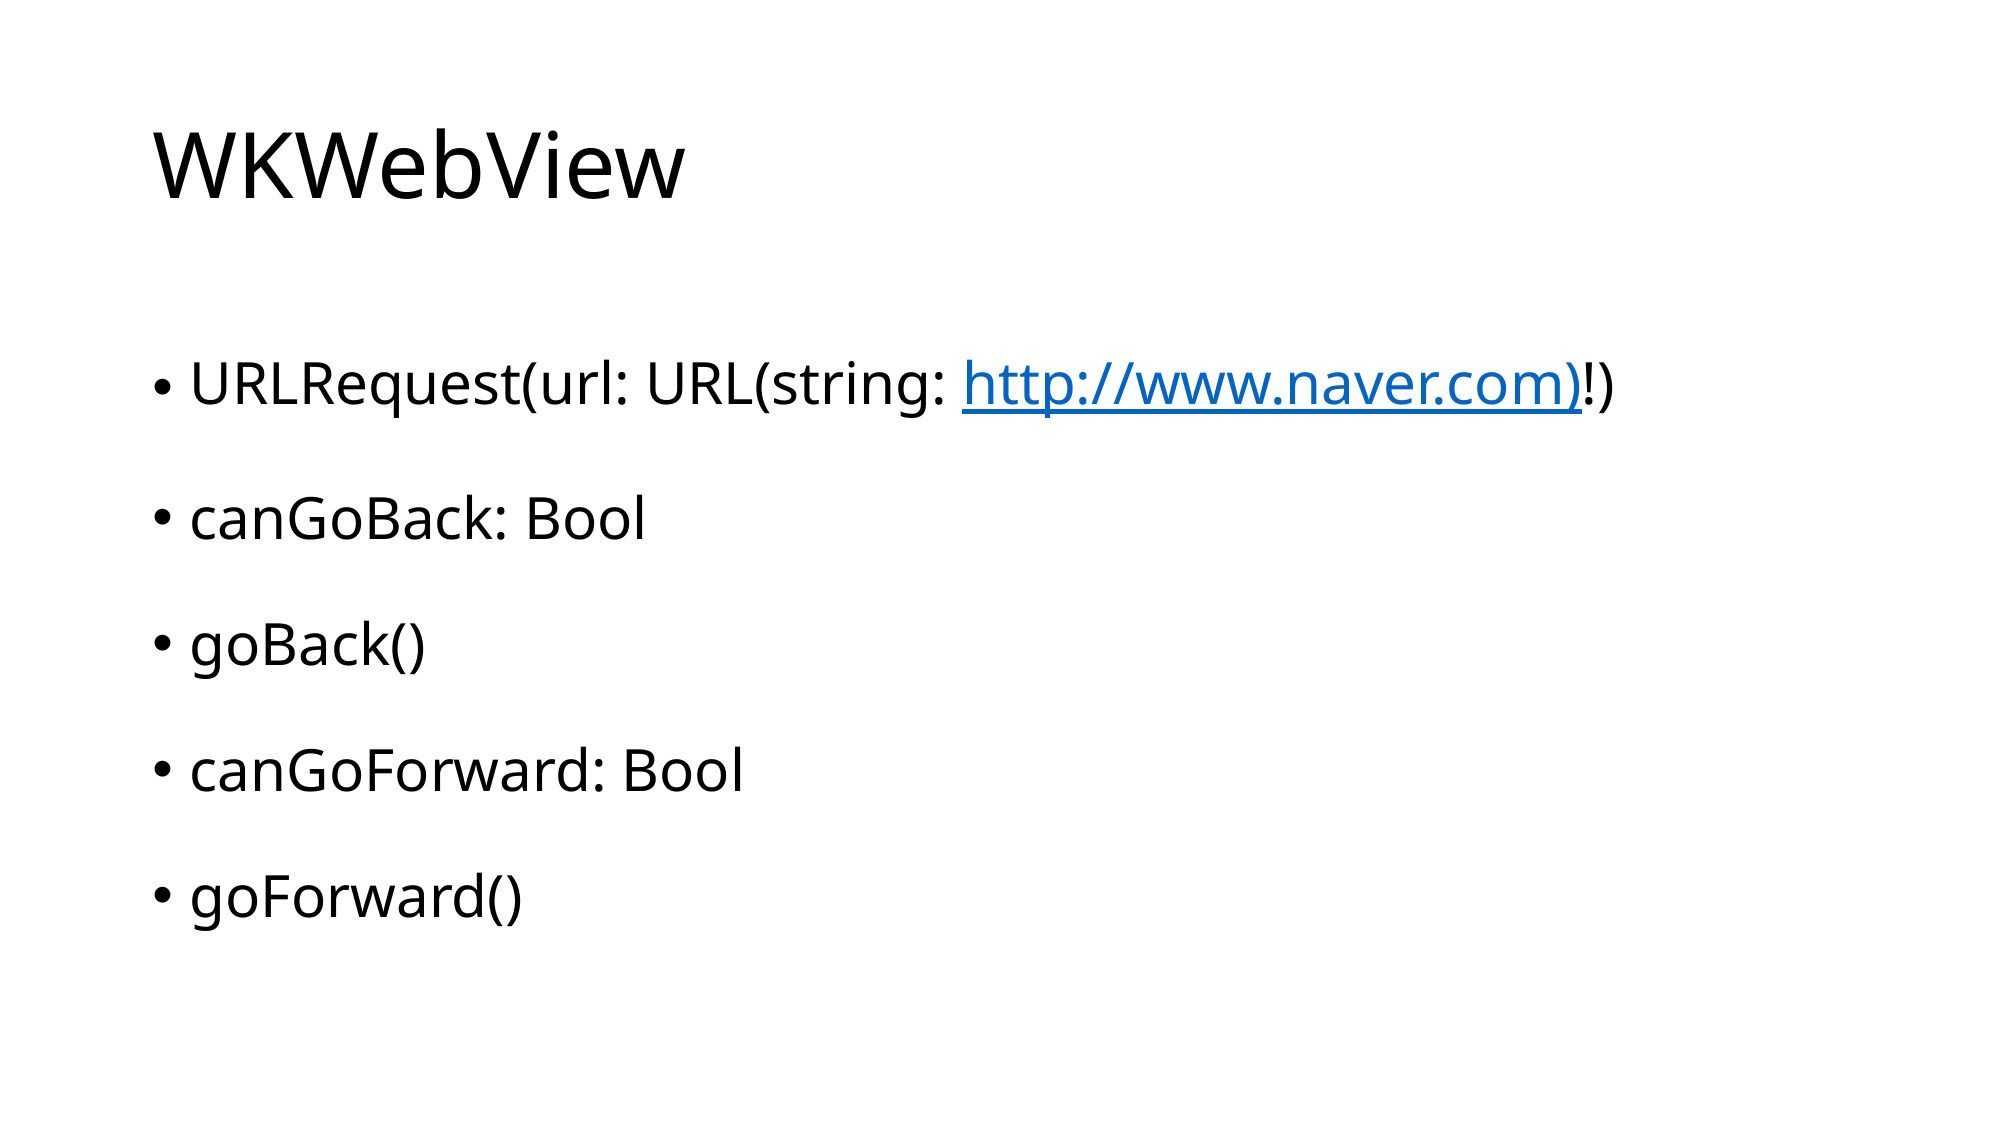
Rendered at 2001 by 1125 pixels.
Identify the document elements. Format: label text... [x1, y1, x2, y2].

list URLRequest(url: URL(string: http://www.naver.com)!) canGoBack: Bool goBack() canGoForward: Bool goForward() [137, 299, 1863, 1014]
title WKWebView [137, 59, 1863, 278]
